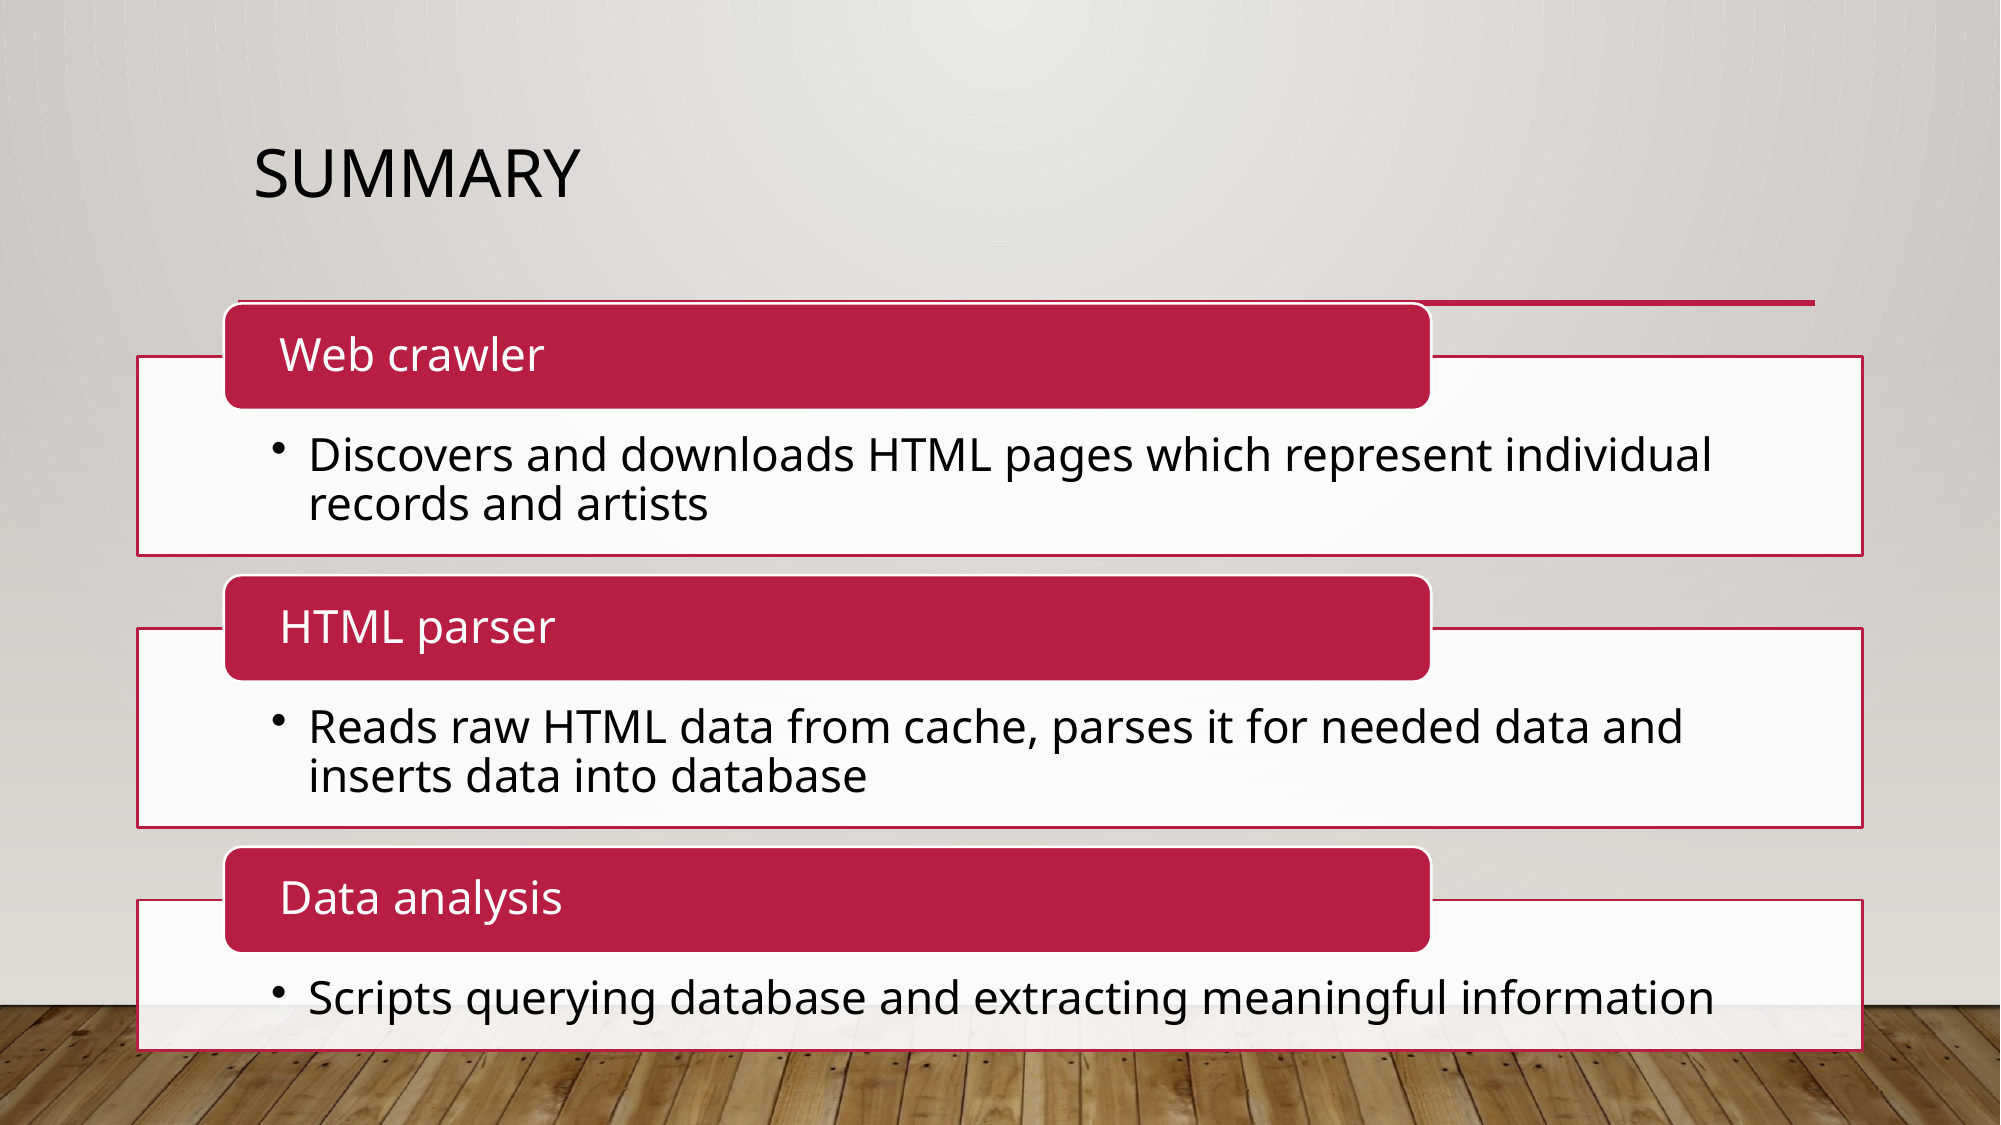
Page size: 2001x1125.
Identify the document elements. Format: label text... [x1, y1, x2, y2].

title Summary [238, 131, 1814, 286]
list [137, 286, 1863, 1068]
picture [0, 1005, 2000, 1125]
